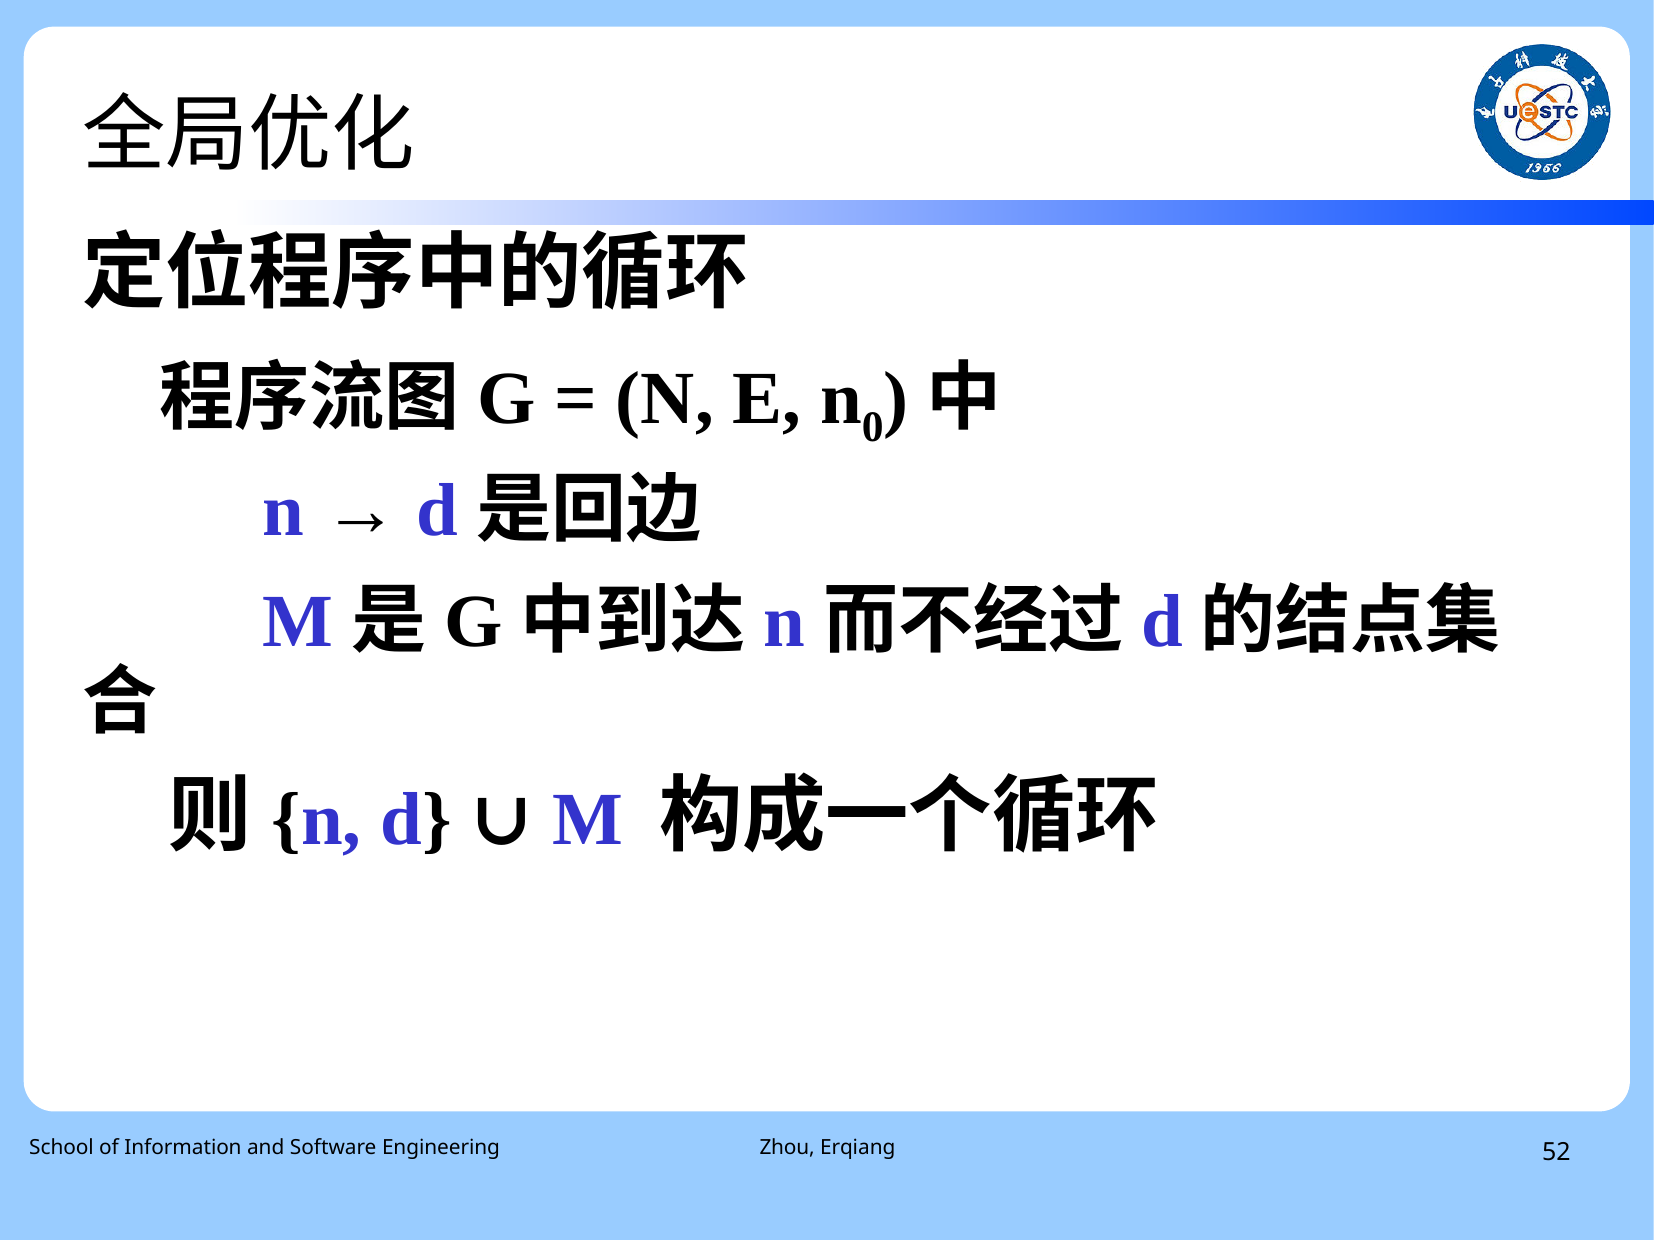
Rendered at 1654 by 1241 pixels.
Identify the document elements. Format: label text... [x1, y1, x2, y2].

text_box [1185, 1129, 1571, 1215]
text_box Zhou, Erqiang [565, 1129, 1090, 1215]
list 定位程序中的循环 程序流图G = (N, E, n0)中 n → d是回边 M是G中到达n而不经过d的结点集合 则{n, d} ∪ M 构成一个循环 [82, 226, 1571, 1102]
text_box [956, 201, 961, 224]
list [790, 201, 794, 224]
picture [1464, 35, 1619, 189]
text_box School of Information and Software Engineering [23, 1129, 532, 1215]
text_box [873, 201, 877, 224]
title 全局优化 [82, 49, 1370, 201]
